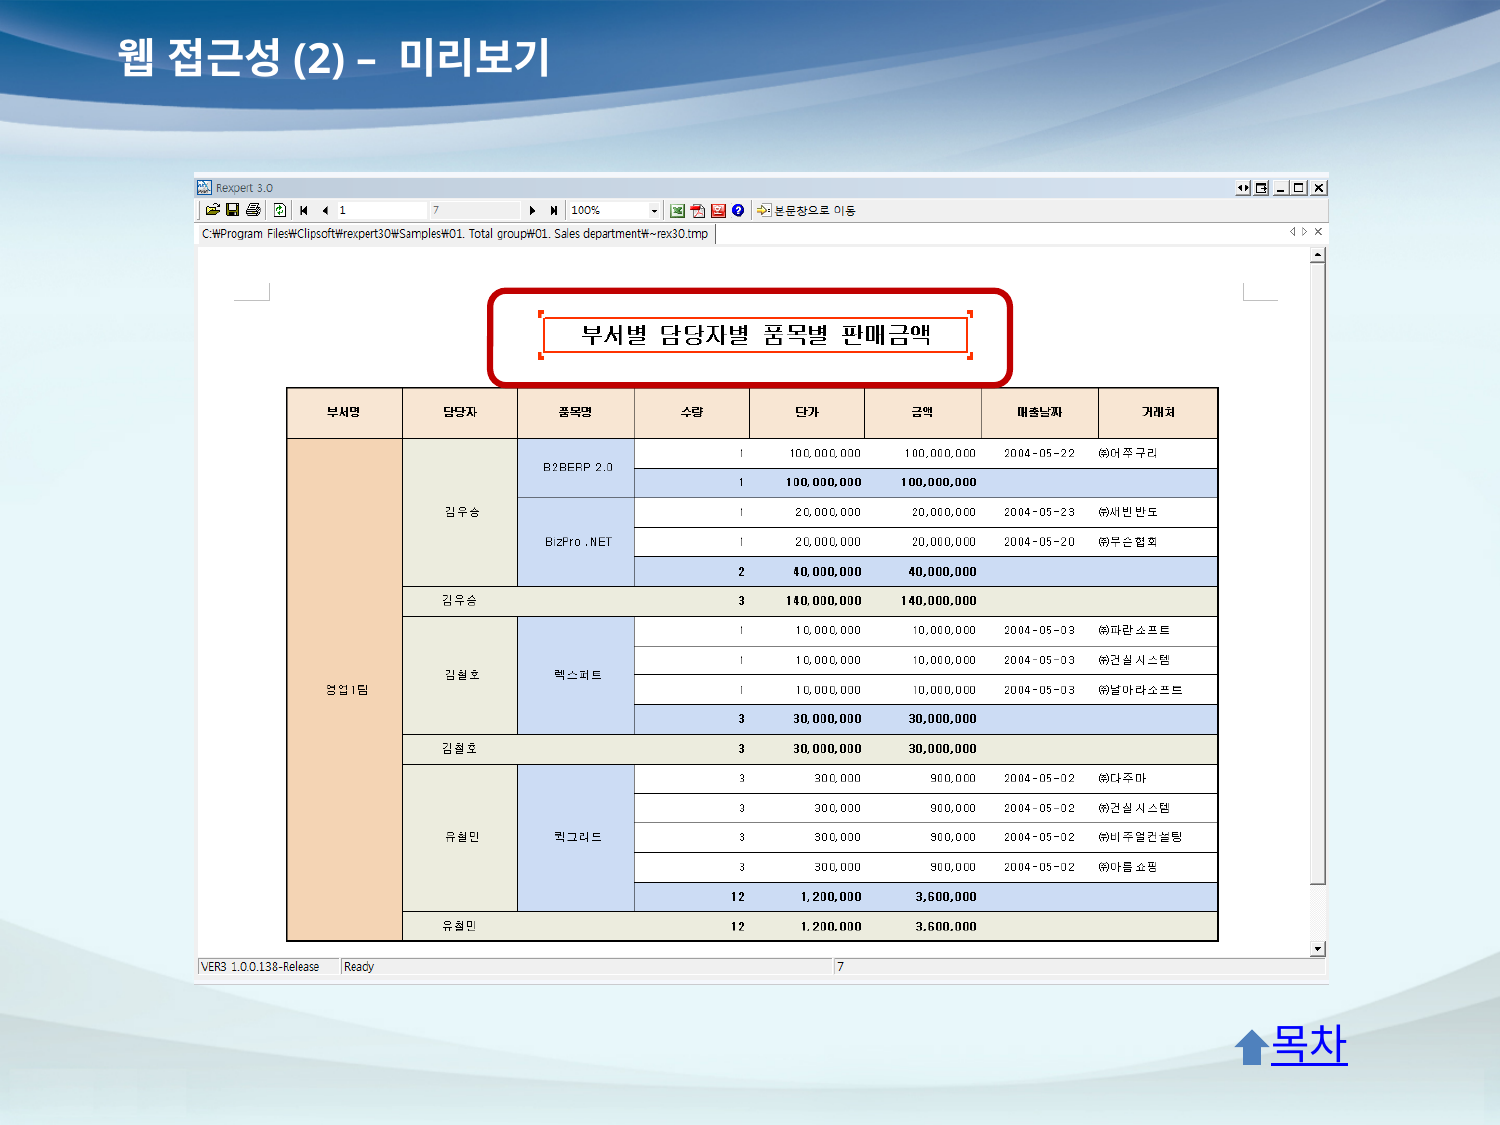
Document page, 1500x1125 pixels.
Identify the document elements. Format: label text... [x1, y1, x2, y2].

text_box 웹 접근성(2) – 미리보기 [117, 31, 1500, 90]
picture [0, 0, 1500, 1125]
